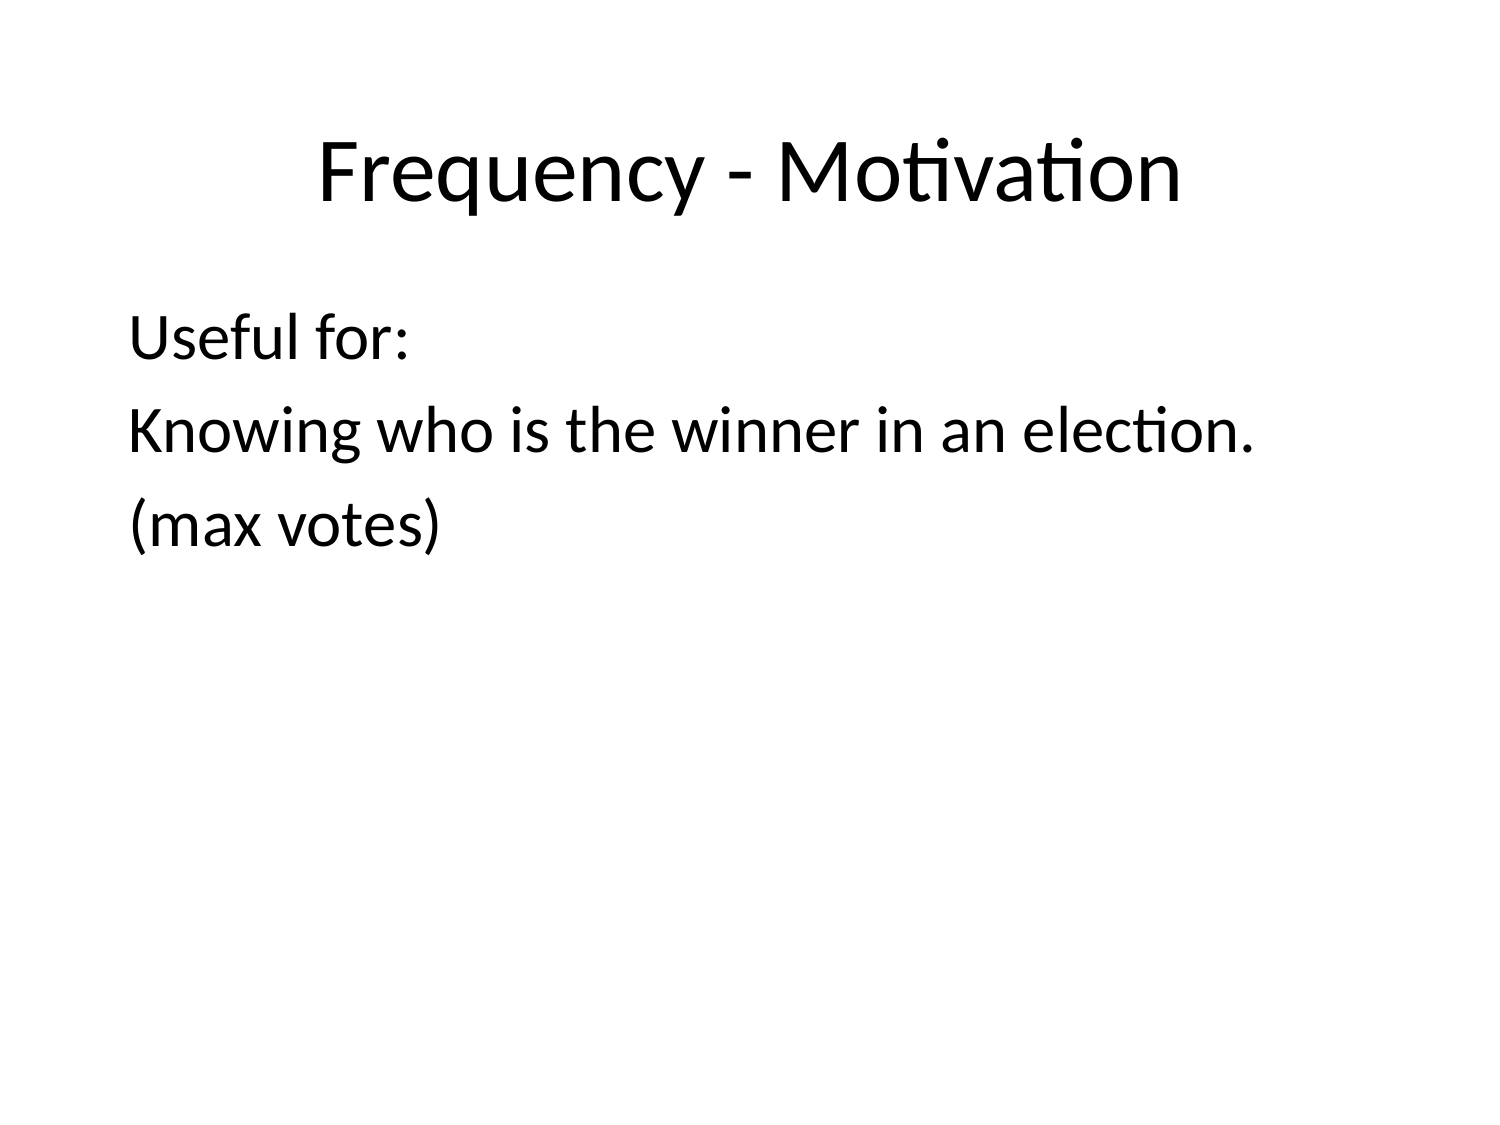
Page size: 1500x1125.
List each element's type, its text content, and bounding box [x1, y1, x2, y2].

title Frequency - Motivation [113, 43, 1389, 285]
subtitle Useful for: Knowing who is the winner in an election. (max votes) [113, 285, 1358, 698]
